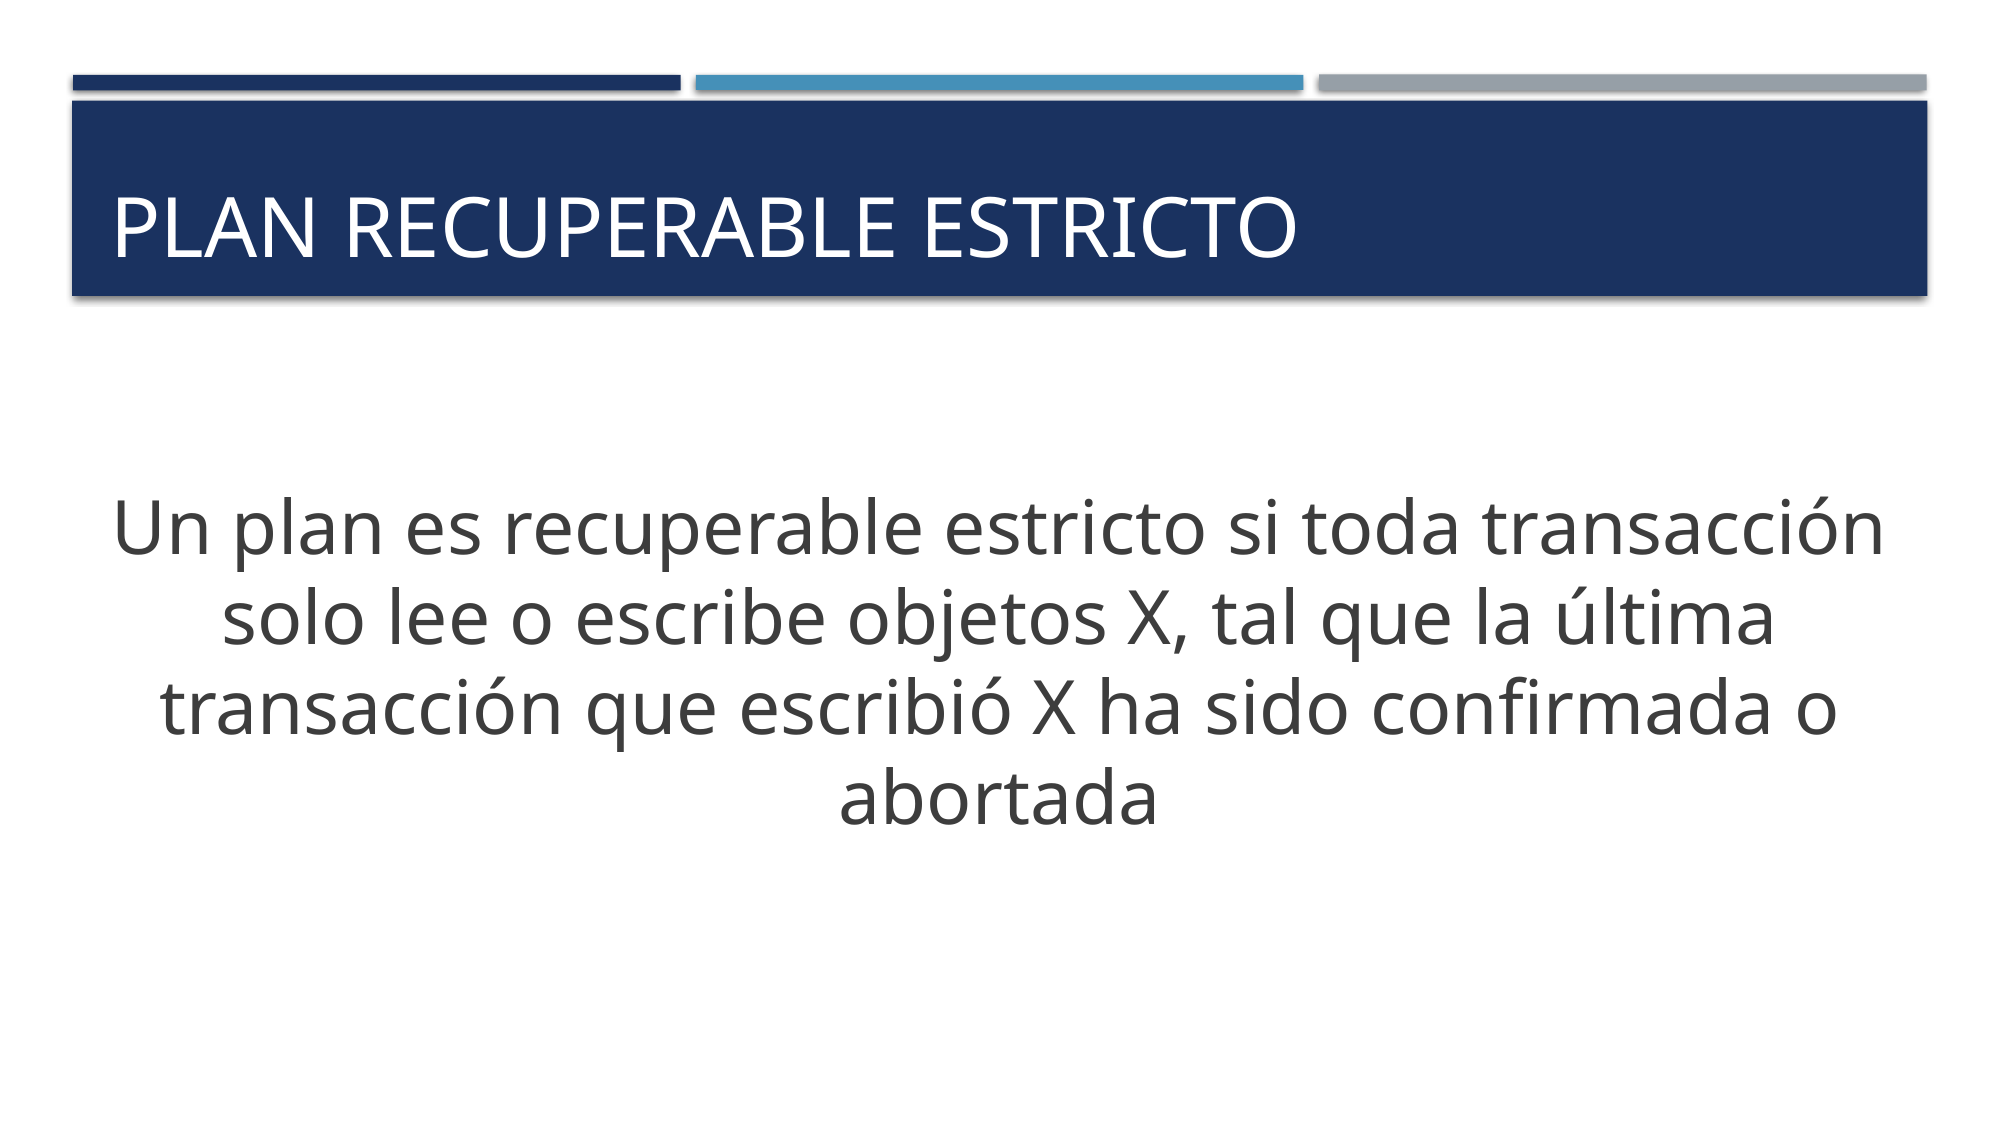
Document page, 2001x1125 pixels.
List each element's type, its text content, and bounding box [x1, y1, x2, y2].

title plan recuperable estricto [95, 115, 1905, 282]
list Un plan es recuperable estricto si toda transacción solo lee o escribe objetos X, tal que la última transacción que escribió X ha sido confirmada o abortada [95, 357, 1905, 962]
